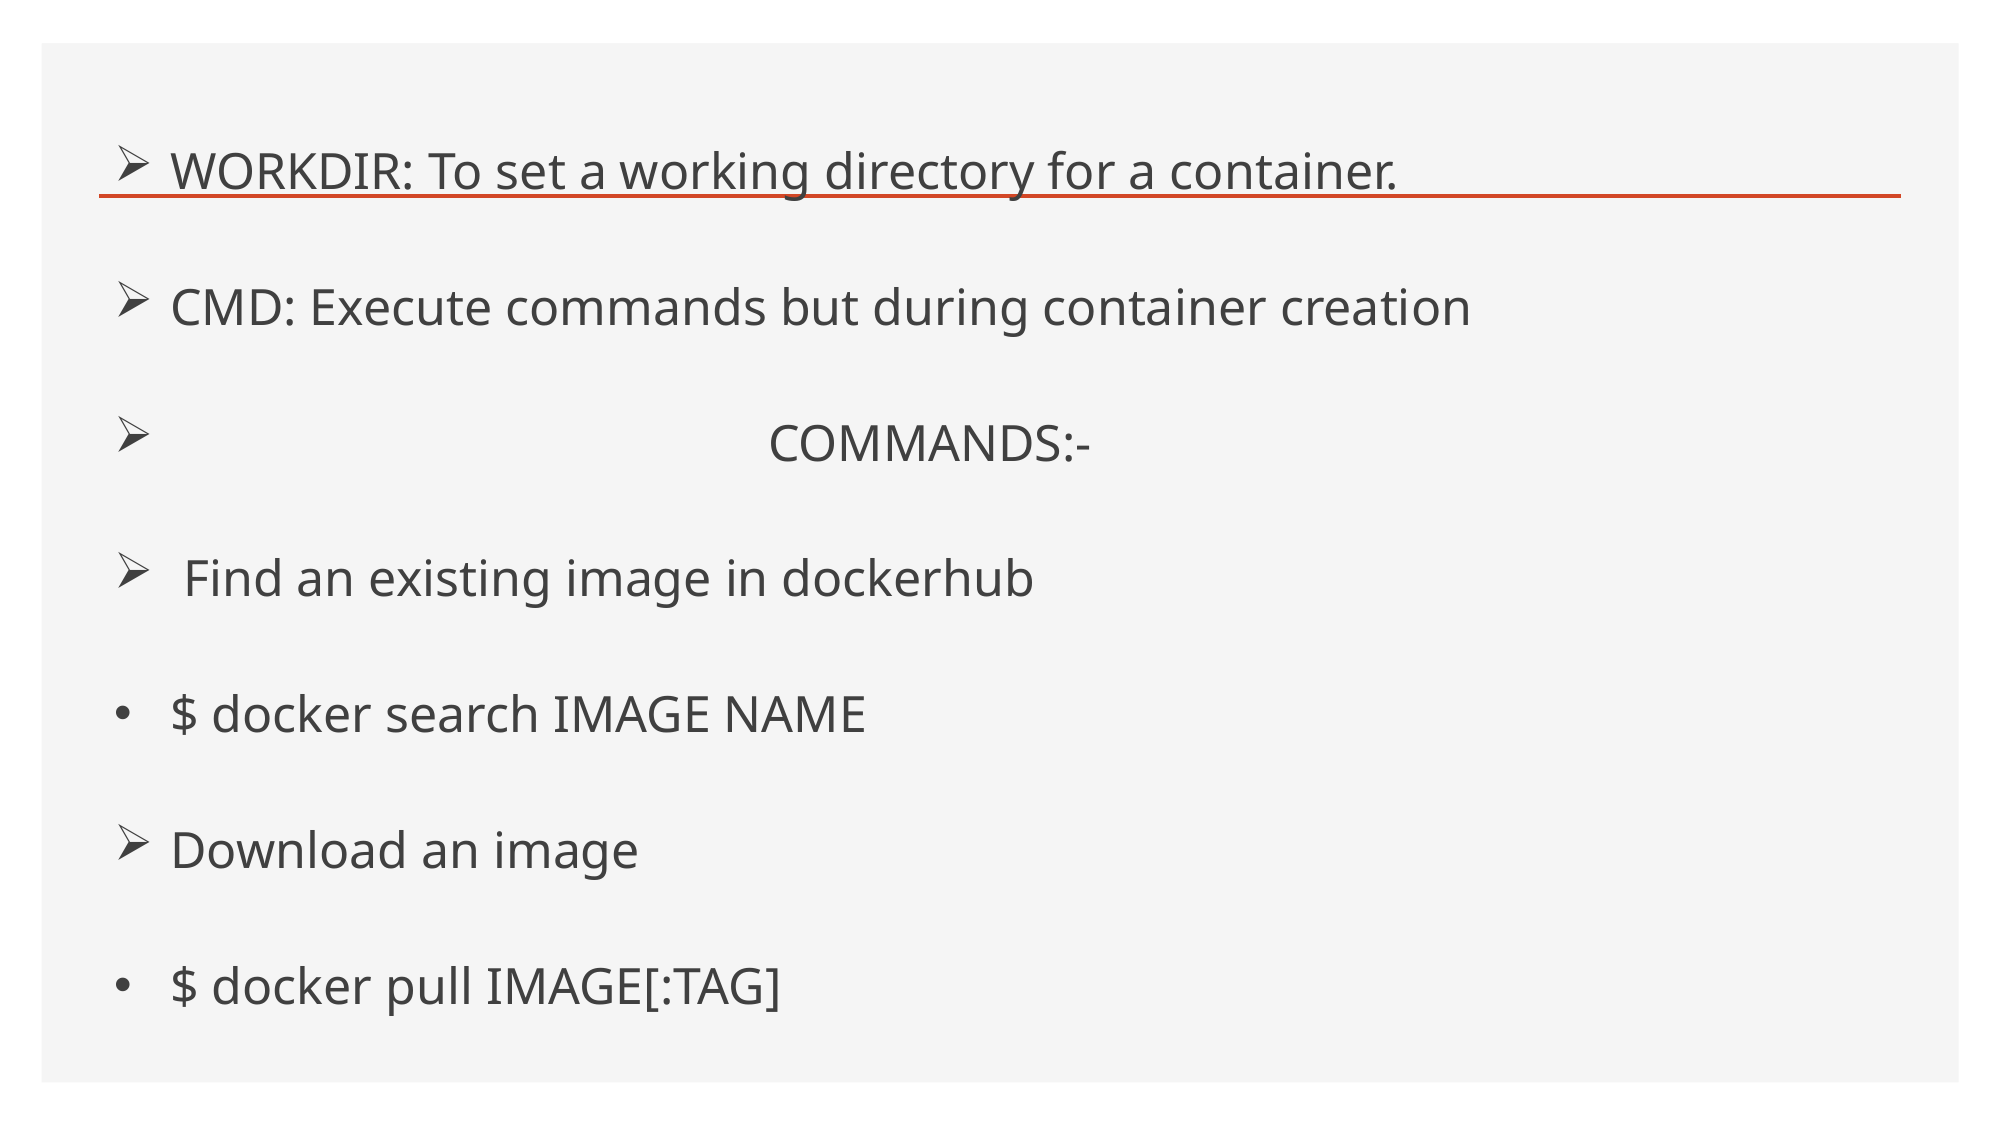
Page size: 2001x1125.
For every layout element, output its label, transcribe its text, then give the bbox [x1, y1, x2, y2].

list WORKDIR: To set a working directory for a container. CMD: Execute commands but during container creation COMMANDS:- Find an existing image in dockerhub $ docker search IMAGE NAME Download an image $ docker pull IMAGE[:TAG] [99, 101, 1918, 1050]
